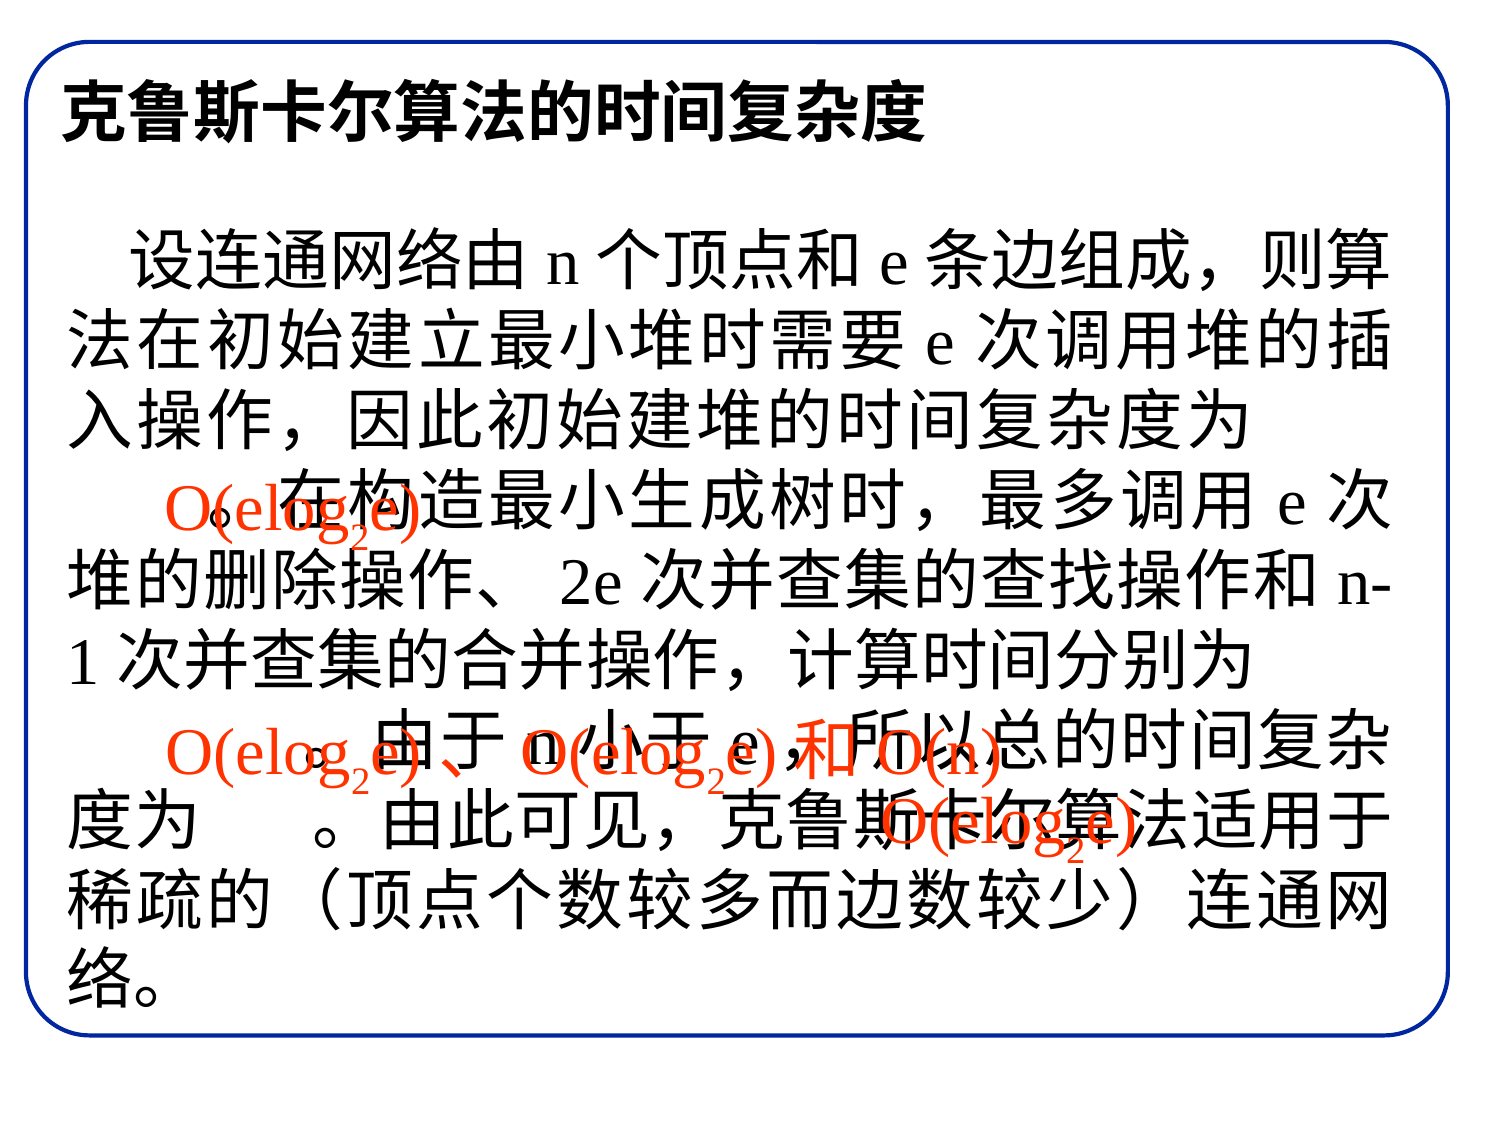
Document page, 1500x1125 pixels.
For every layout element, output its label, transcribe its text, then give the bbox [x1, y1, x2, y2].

text_box O(elog2e) [149, 456, 436, 566]
text_box 克鲁斯卡尔算法的时间复杂度 [45, 62, 943, 157]
text_box 设连通网络由n个顶点和e条边组成，则算法在初始建立最小堆时需要e次调用堆的插入操作，因此初始建堆的时间复杂度为 。在构造最小生成树时，最多调用e次堆的删除操作、2e次并查集的查找操作和n-1次并查集的合并操作，计算时间分别为 。由于n小于e，所以总的时间复杂度为 。由此可见，克鲁斯卡尔算法适用于稀疏的（顶点个数较多而边数较少）连通网络。 [52, 210, 1408, 1025]
text_box O(elog2e)、O(elog2e)和O(n) [150, 700, 1018, 810]
text_box O(elog2e) [866, 769, 1152, 879]
